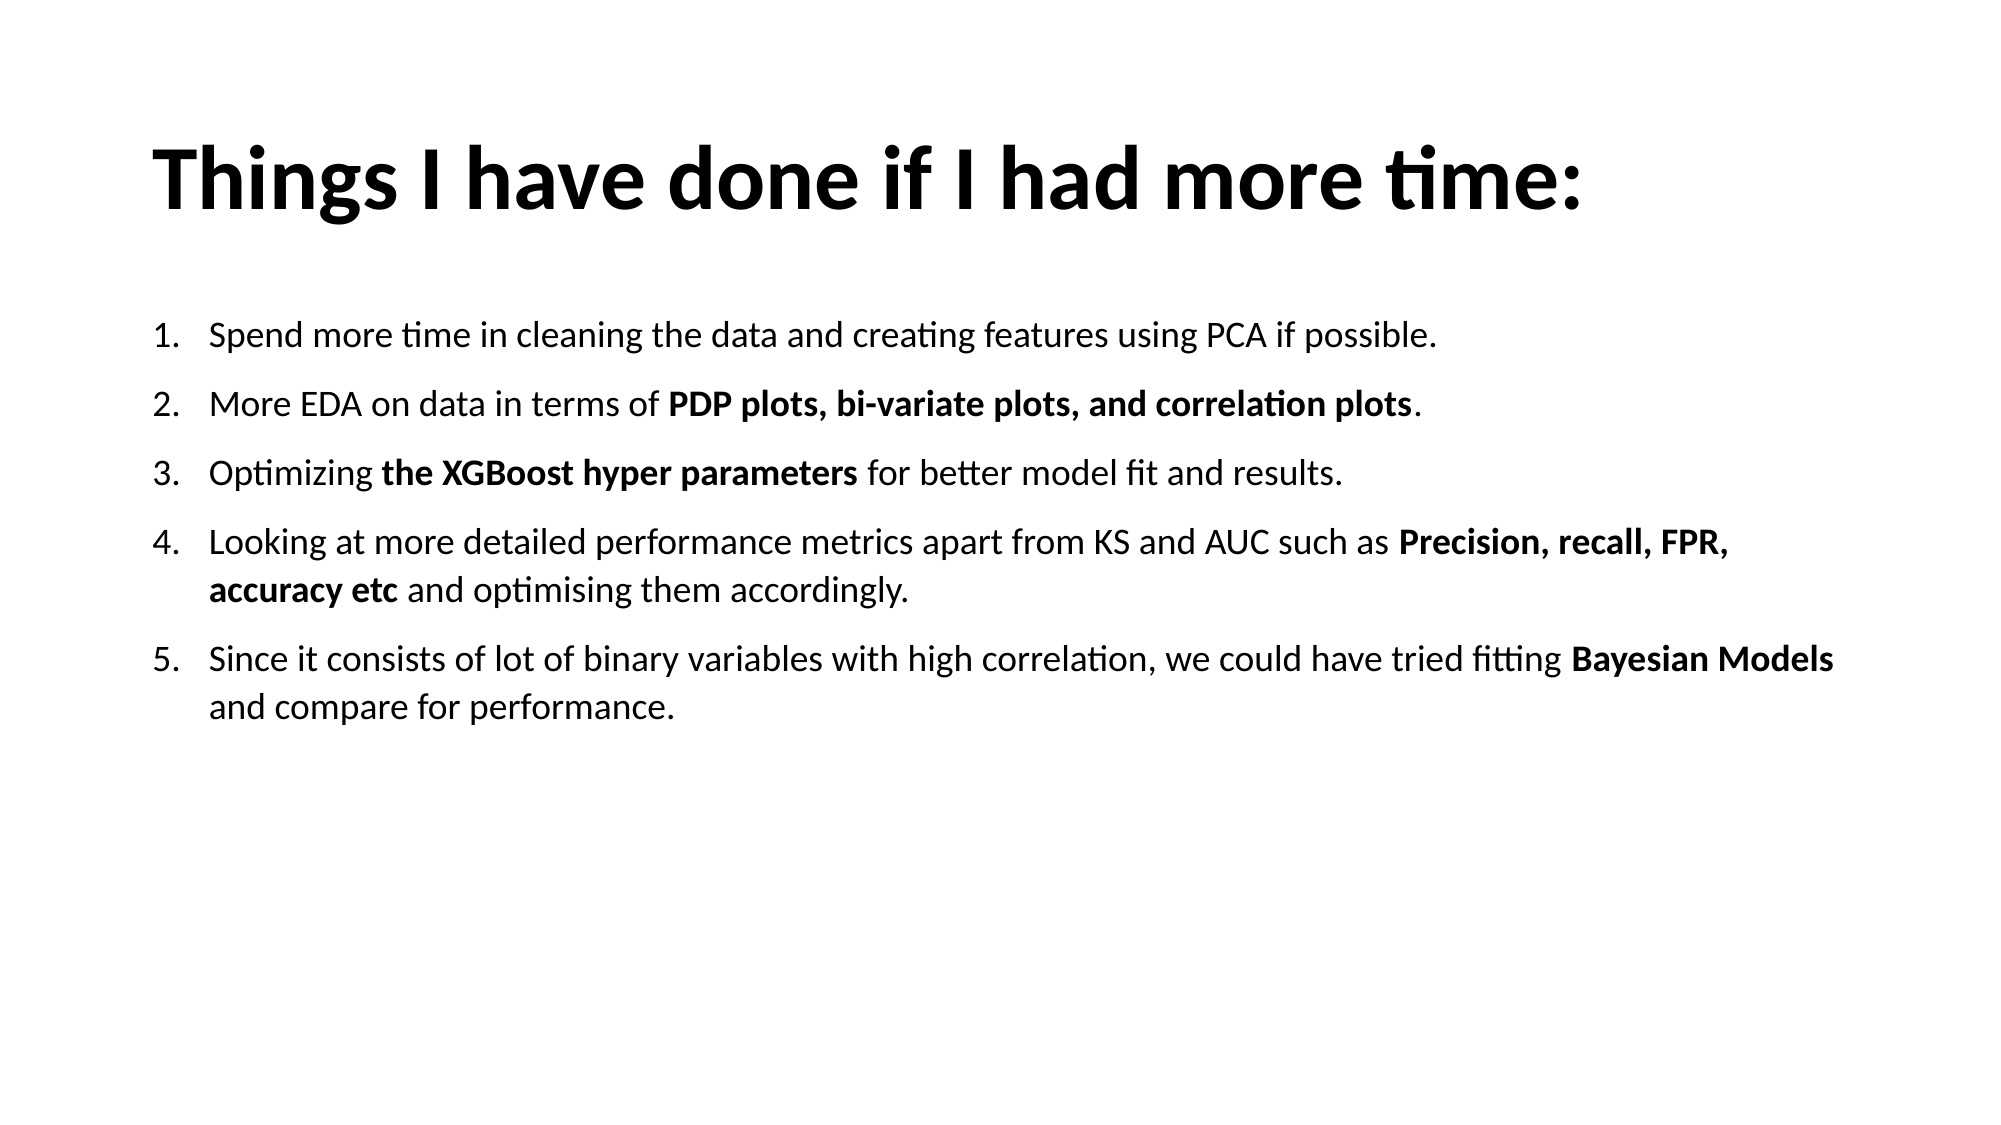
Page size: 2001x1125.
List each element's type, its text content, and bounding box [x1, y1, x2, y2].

title Things I have done if I had more time: [137, 59, 1863, 278]
list Spend more time in cleaning the data and creating features using PCA if possible. More EDA on data in terms of PDP plots, bi-variate plots, and correlation plots. Optimizing the XGBoost hyper parameters for better model fit and results. Looking at more detailed performance metrics apart from KS and AUC such as Precision, recall, FPR, accuracy etc and optimising them accordingly. Since it consists of lot of binary variables with high correlation, we could have tried fitting Bayesian Models and compare for performance. [137, 299, 1863, 1014]
